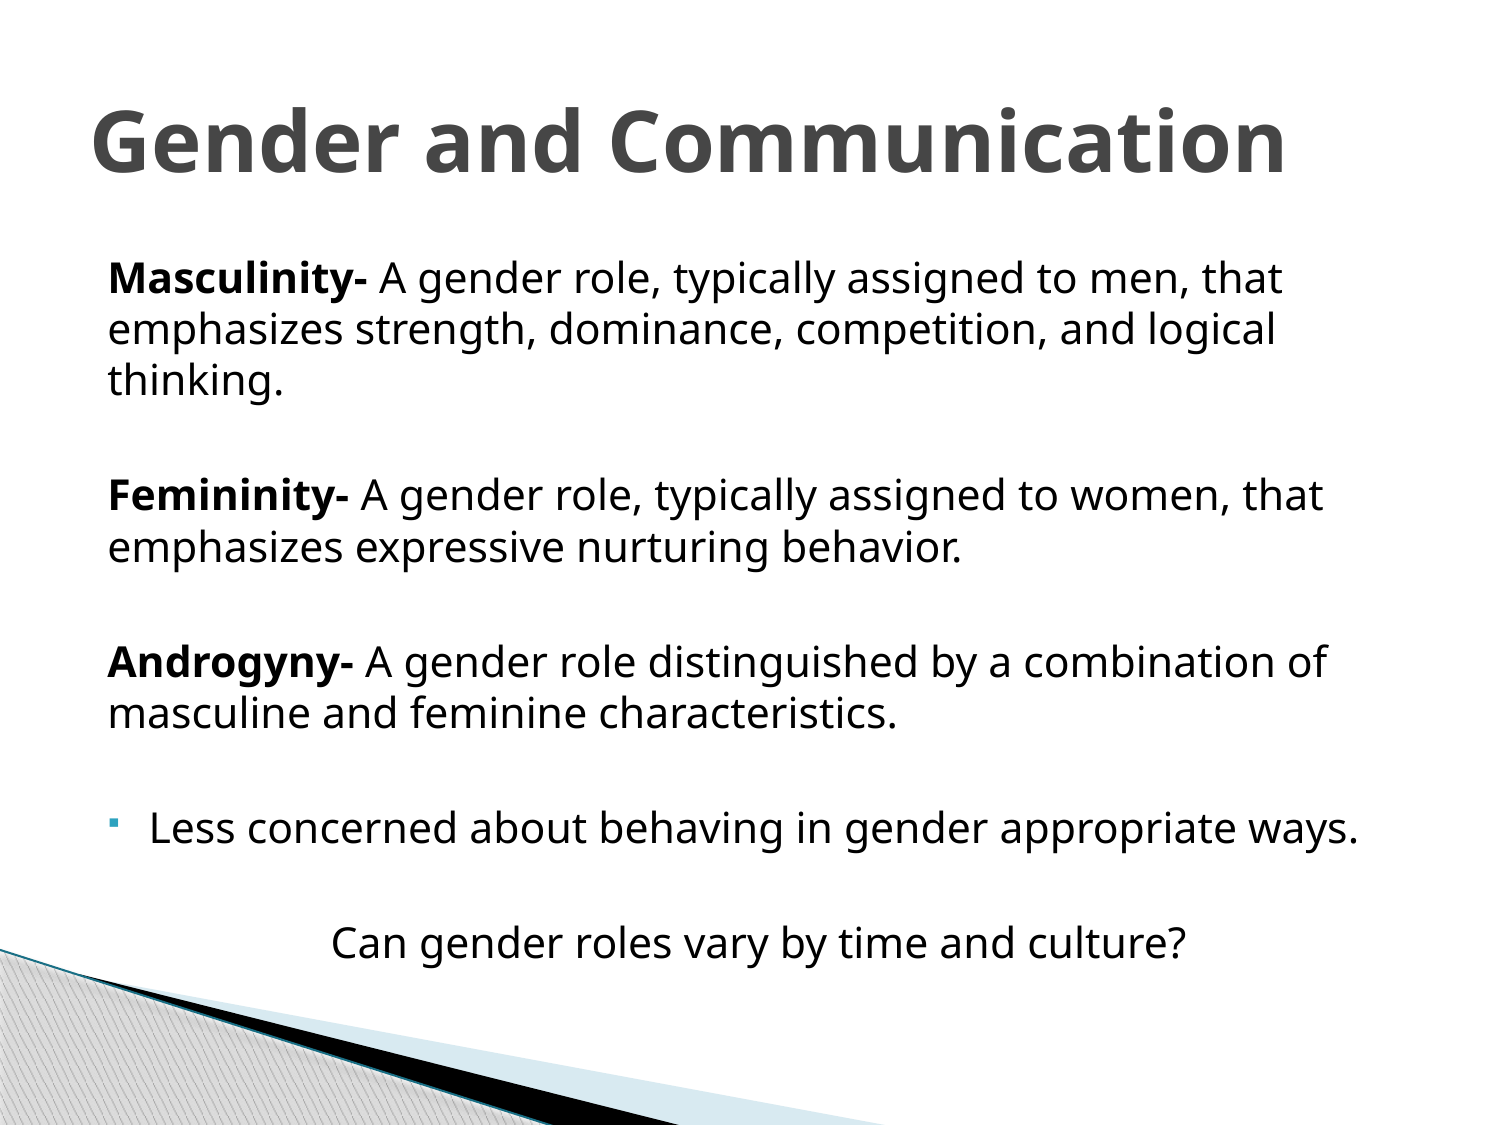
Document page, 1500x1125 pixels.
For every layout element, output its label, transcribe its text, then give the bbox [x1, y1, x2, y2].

title Gender and Communication [75, 45, 1425, 233]
list Masculinity- A gender role, typically assigned to men, that emphasizes strength, dominance, competition, and logical thinking. Femininity- A gender role, typically assigned to women, that emphasizes expressive nurturing behavior. Androgyny- A gender role distinguished by a combination of masculine and feminine characteristics. Less concerned about behaving in gender appropriate ways. Can gender roles vary by time and culture? [75, 243, 1425, 986]
